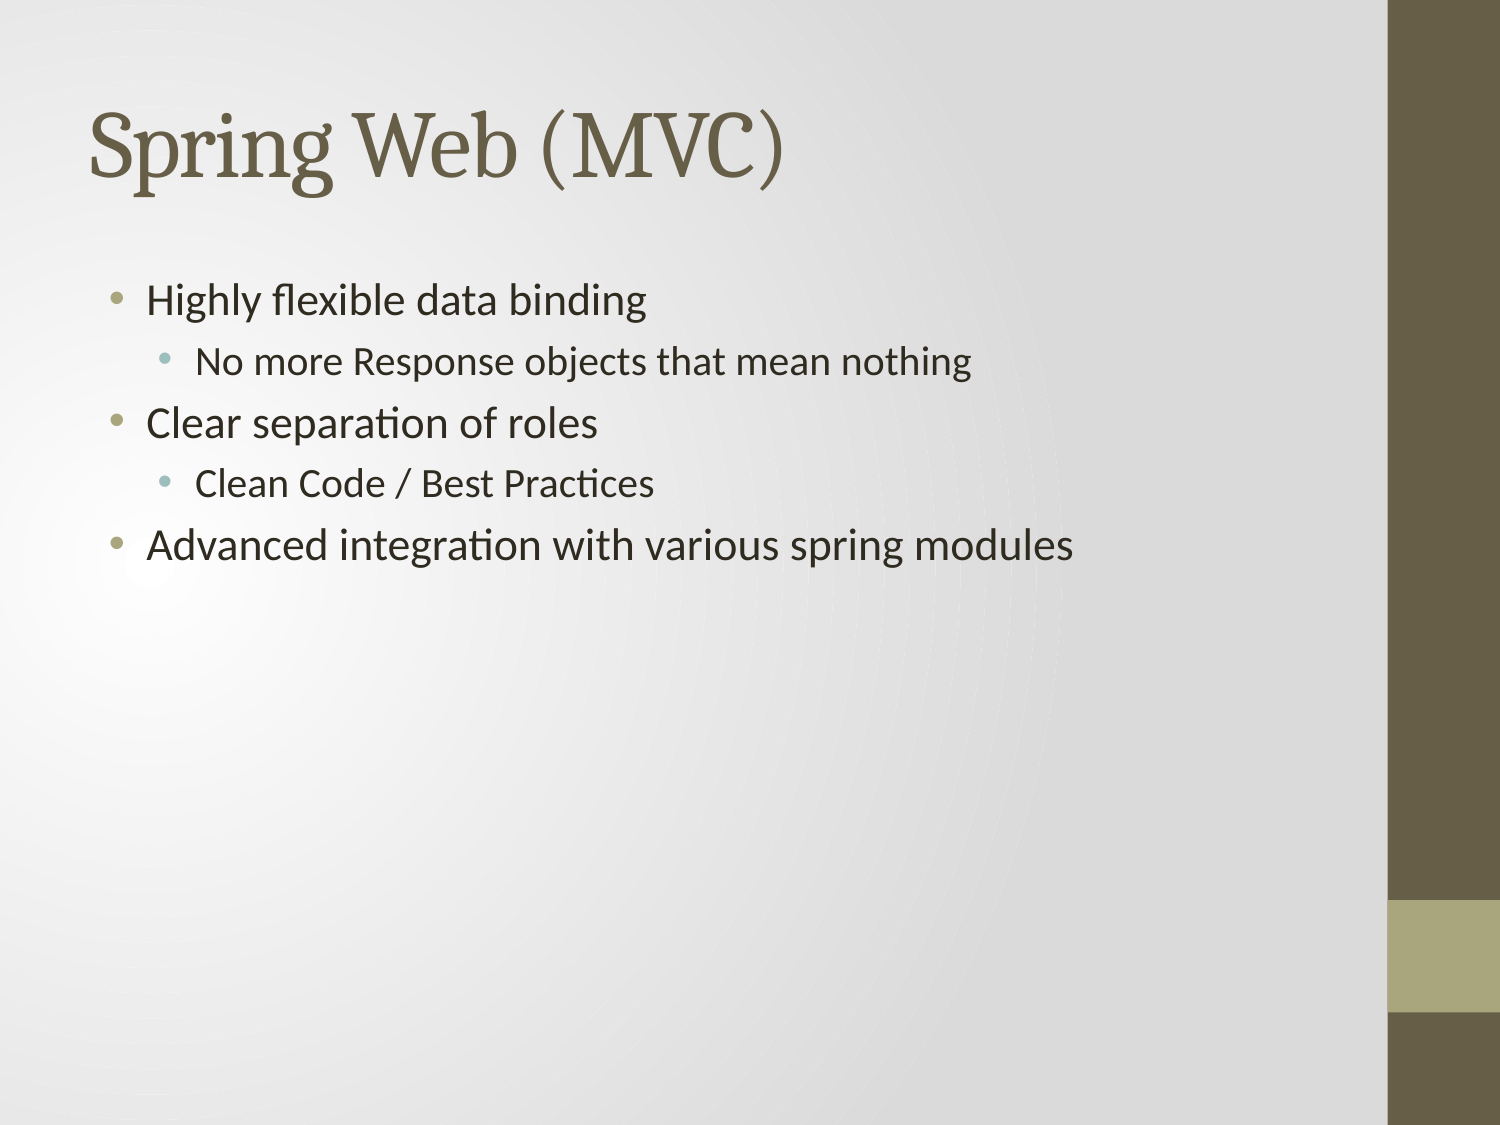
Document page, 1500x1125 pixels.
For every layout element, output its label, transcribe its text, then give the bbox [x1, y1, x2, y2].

list Highly flexible data binding No more Response objects that mean nothing Clear separation of roles Clean Code / Best Practices Advanced integration with various spring modules [75, 262, 1325, 1050]
title Spring Web (MVC) [75, 45, 1325, 233]
